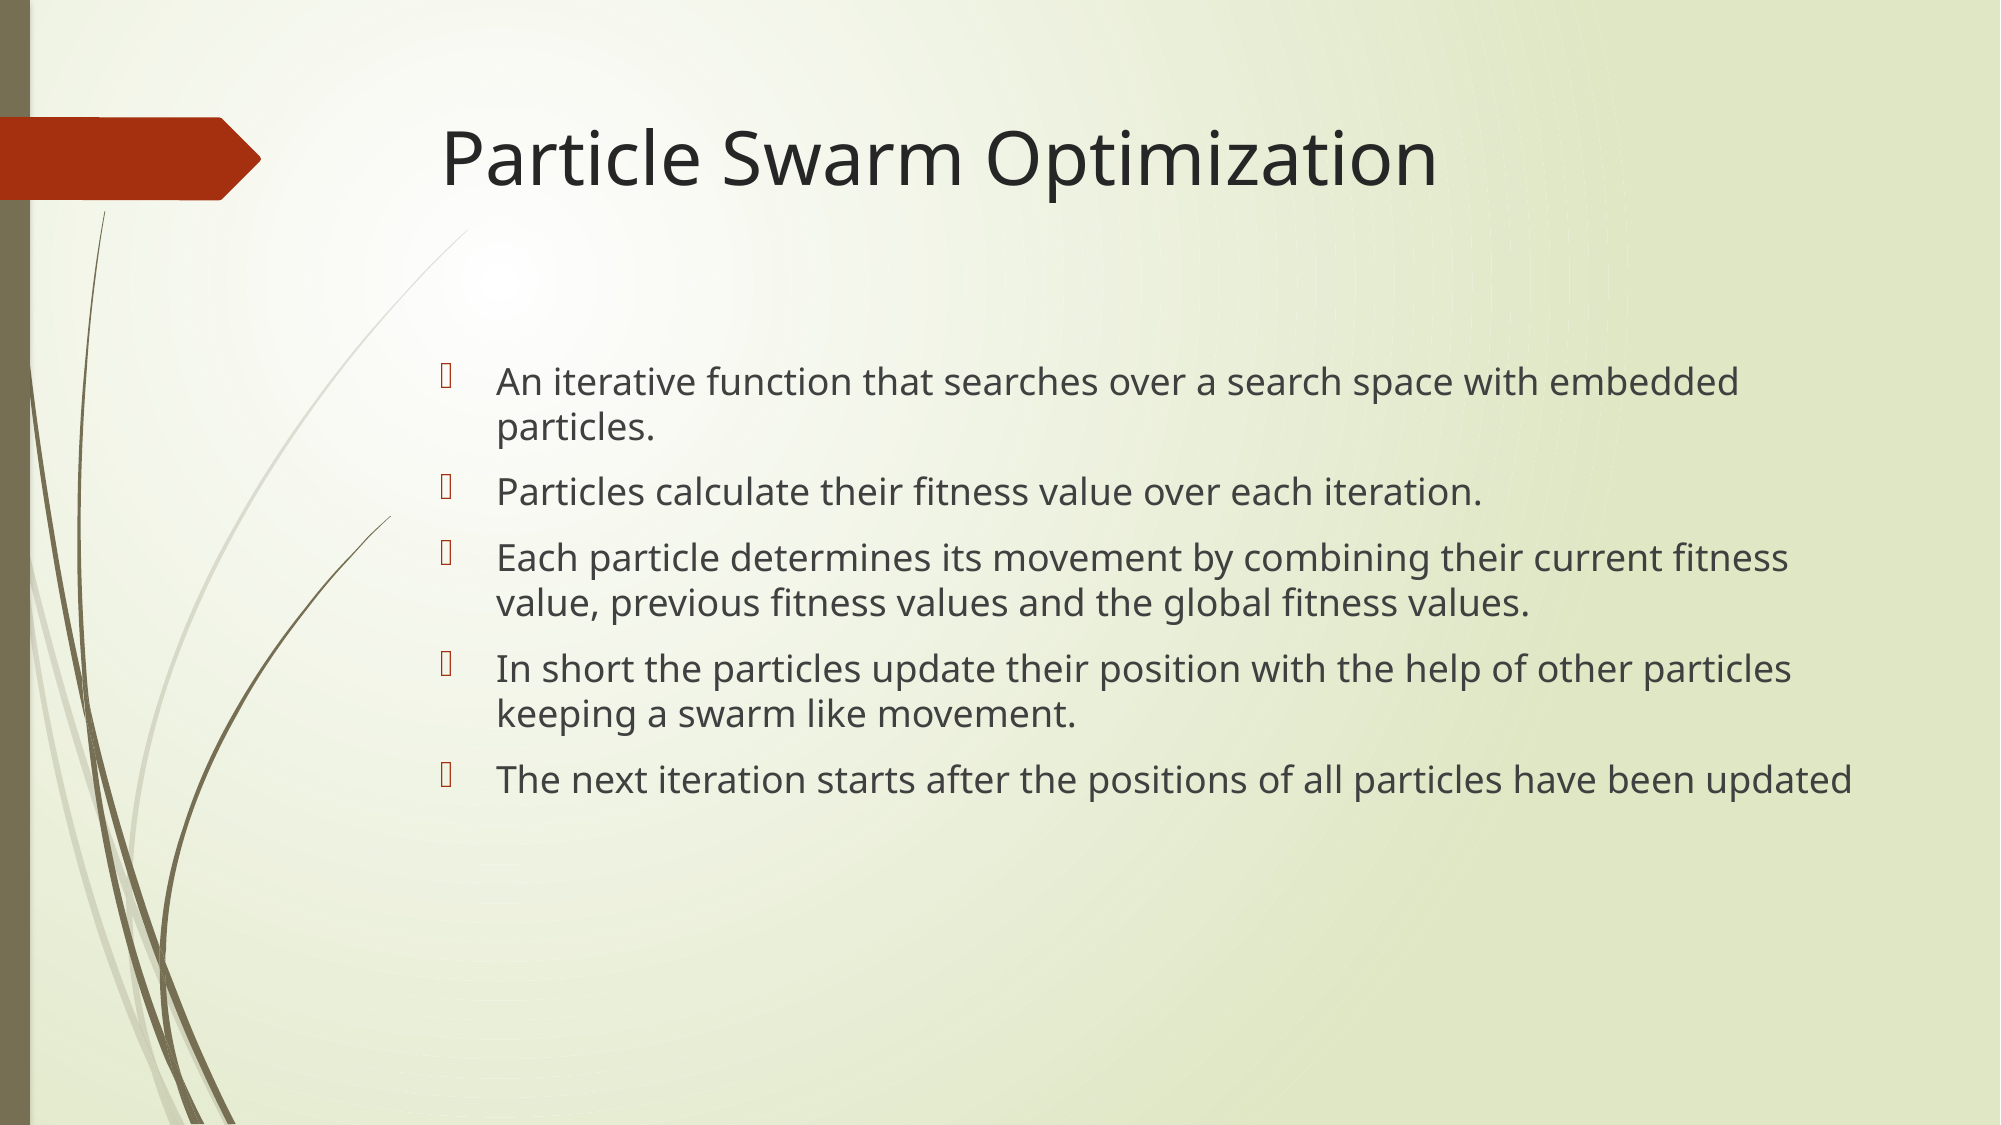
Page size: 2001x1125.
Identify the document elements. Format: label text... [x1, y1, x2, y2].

list An iterative function that searches over a search space with embedded particles. Particles calculate their fitness value over each iteration. Each particle determines its movement by combining their current fitness value, previous fitness values and the global fitness values. In short the particles update their position with the help of other particles keeping a swarm like movement. The next iteration starts after the positions of all particles have been updated [424, 350, 1888, 970]
title Particle Swarm Optimization [425, 102, 1888, 313]
